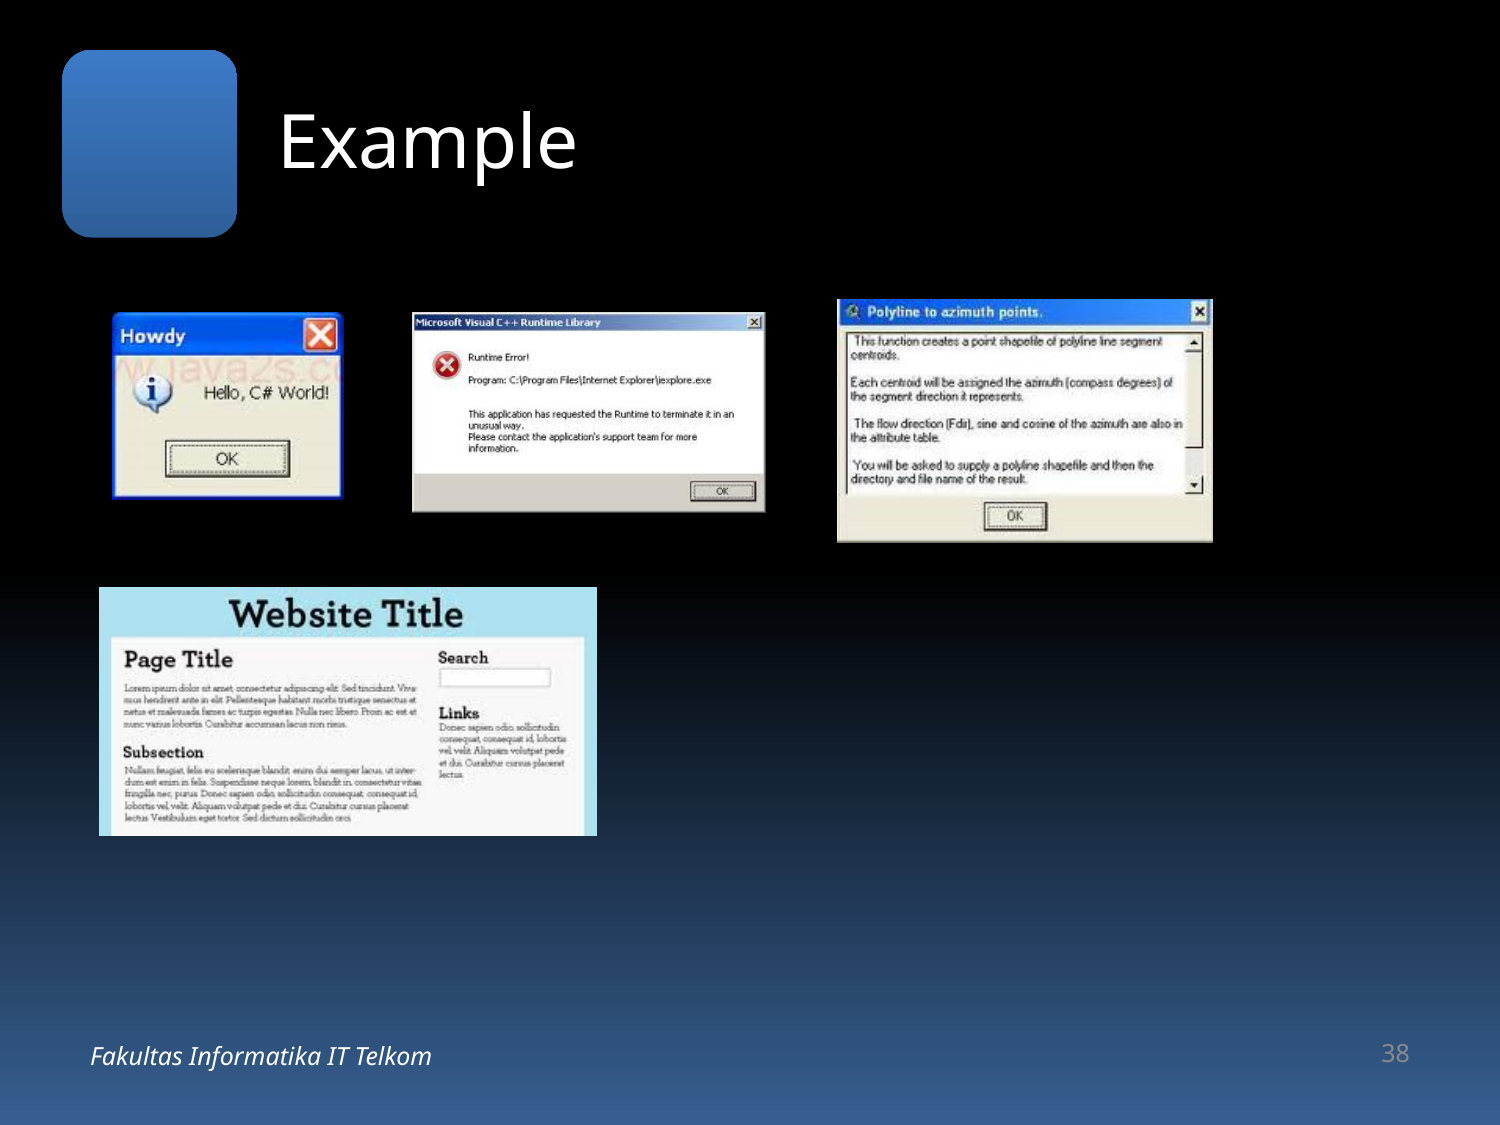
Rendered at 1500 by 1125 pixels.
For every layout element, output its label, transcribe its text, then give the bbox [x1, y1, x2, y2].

picture [837, 299, 1213, 543]
footer Fakultas Informatika IT Telkom [75, 1025, 550, 1085]
picture [412, 312, 766, 513]
slide_number 38 [1074, 1025, 1425, 1085]
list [112, 312, 344, 501]
picture [99, 587, 598, 837]
title Example [262, 44, 1426, 233]
